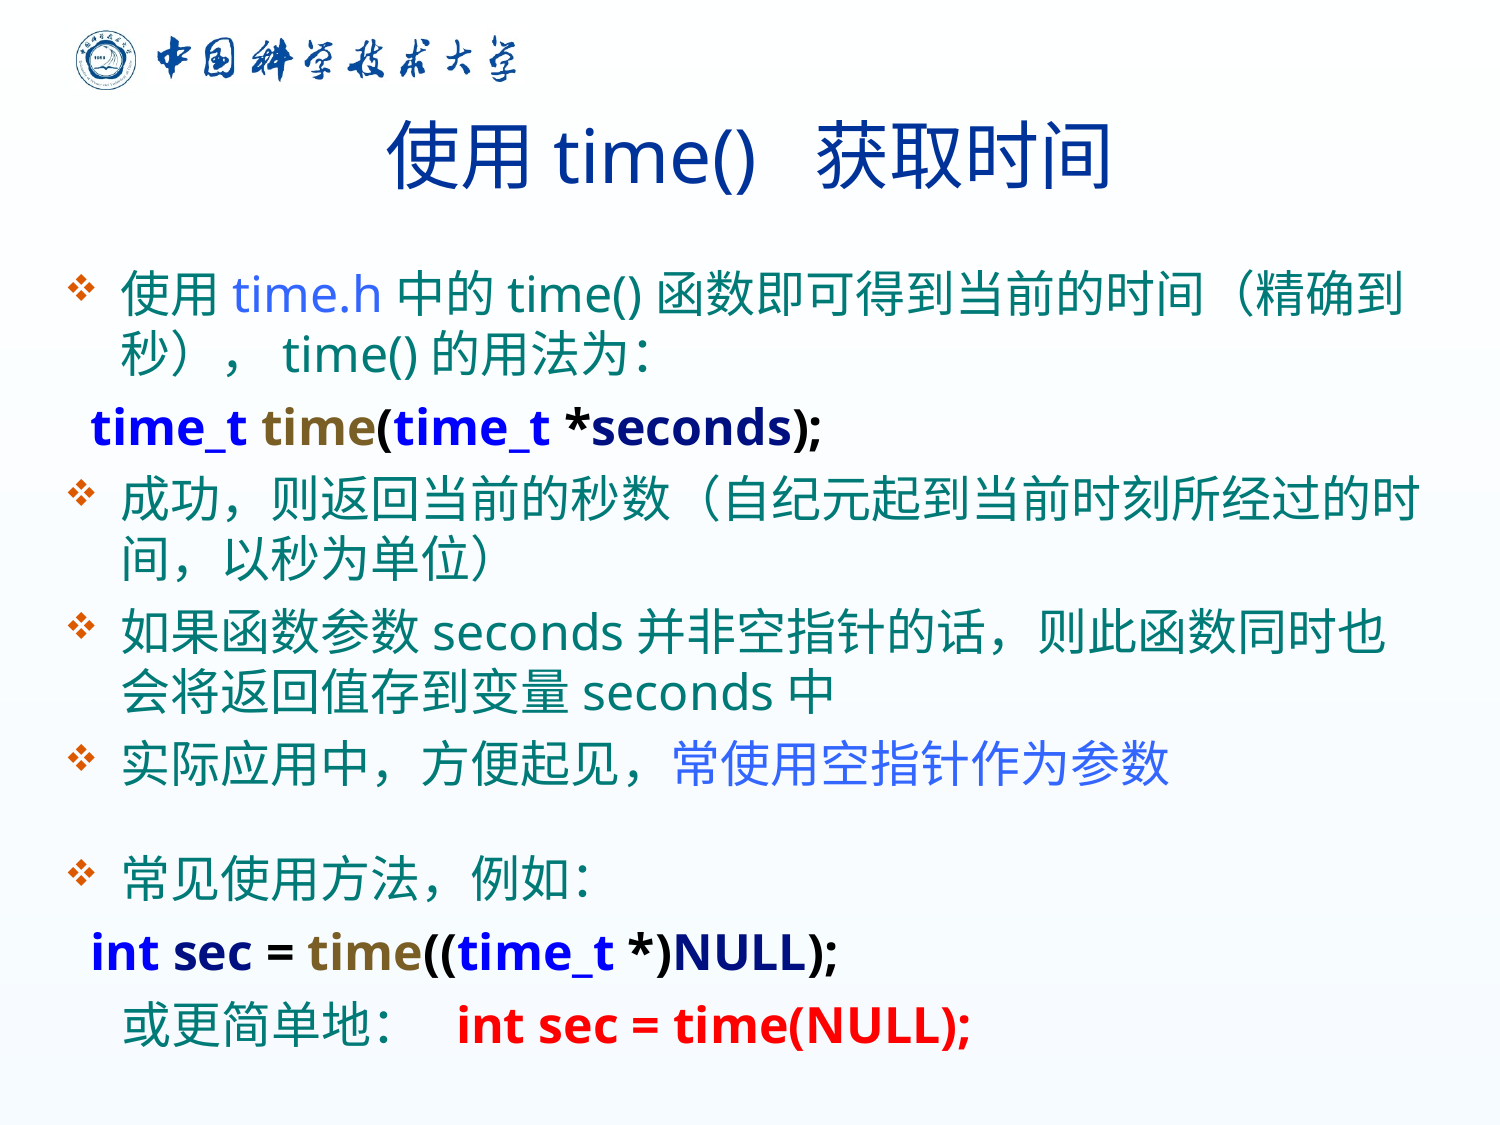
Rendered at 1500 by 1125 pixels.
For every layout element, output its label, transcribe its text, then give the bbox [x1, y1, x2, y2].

title 使用time() 获取时间 [49, 99, 1451, 209]
list 使用time.h中的time()函数即可得到当前的时间（精确到秒），time()的用法为： time_t time(time_t *seconds); 成功，则返回当前的秒数（自纪元起到当前时刻所经过的时间，以秒为单位） 如果函数参数seconds并非空指针的话，则此函数同时也会将返回值存到变量seconds中 实际应用中，方便起见，常使用空指针作为参数 常见使用方法，例如： int sec = time((time_t *)NULL); 或更简单地： int sec = time(NULL); [49, 255, 1451, 1094]
picture [74, 27, 136, 90]
picture [147, 26, 524, 84]
